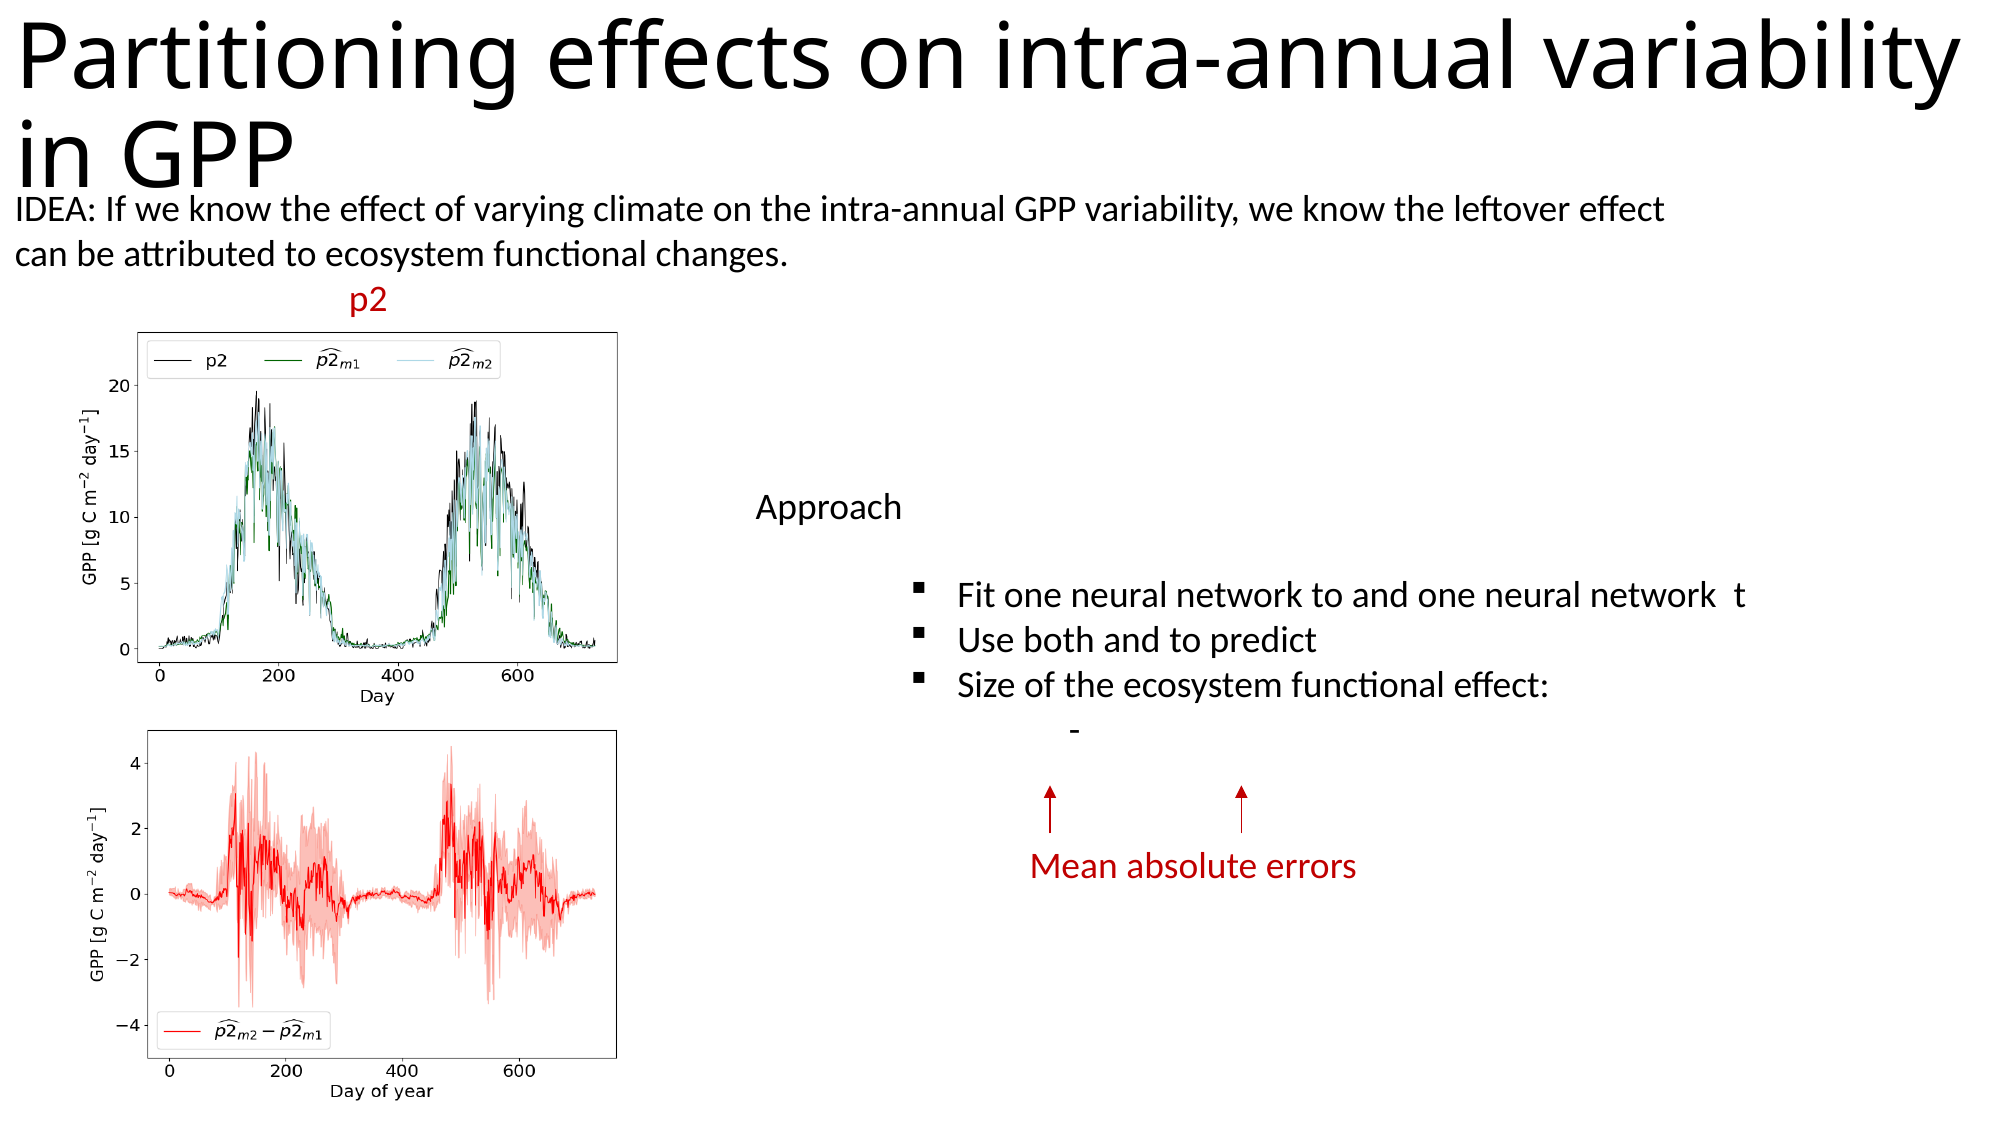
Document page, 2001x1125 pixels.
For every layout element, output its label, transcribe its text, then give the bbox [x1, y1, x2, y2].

text_box IDEA: If we know the effect of varying climate on the intra-annual GPP variability, we know the leftover effect can be attributed to ecosystem functional changes. [0, 176, 1738, 282]
picture [72, 325, 623, 712]
text_box Partitioning effects on intra-annual variability in GPP [0, 0, 2000, 218]
picture [80, 723, 623, 1107]
text_box Mean absolute errors [1014, 833, 1468, 894]
text_box p2 [334, 266, 404, 325]
text_box Approach [740, 475, 918, 535]
